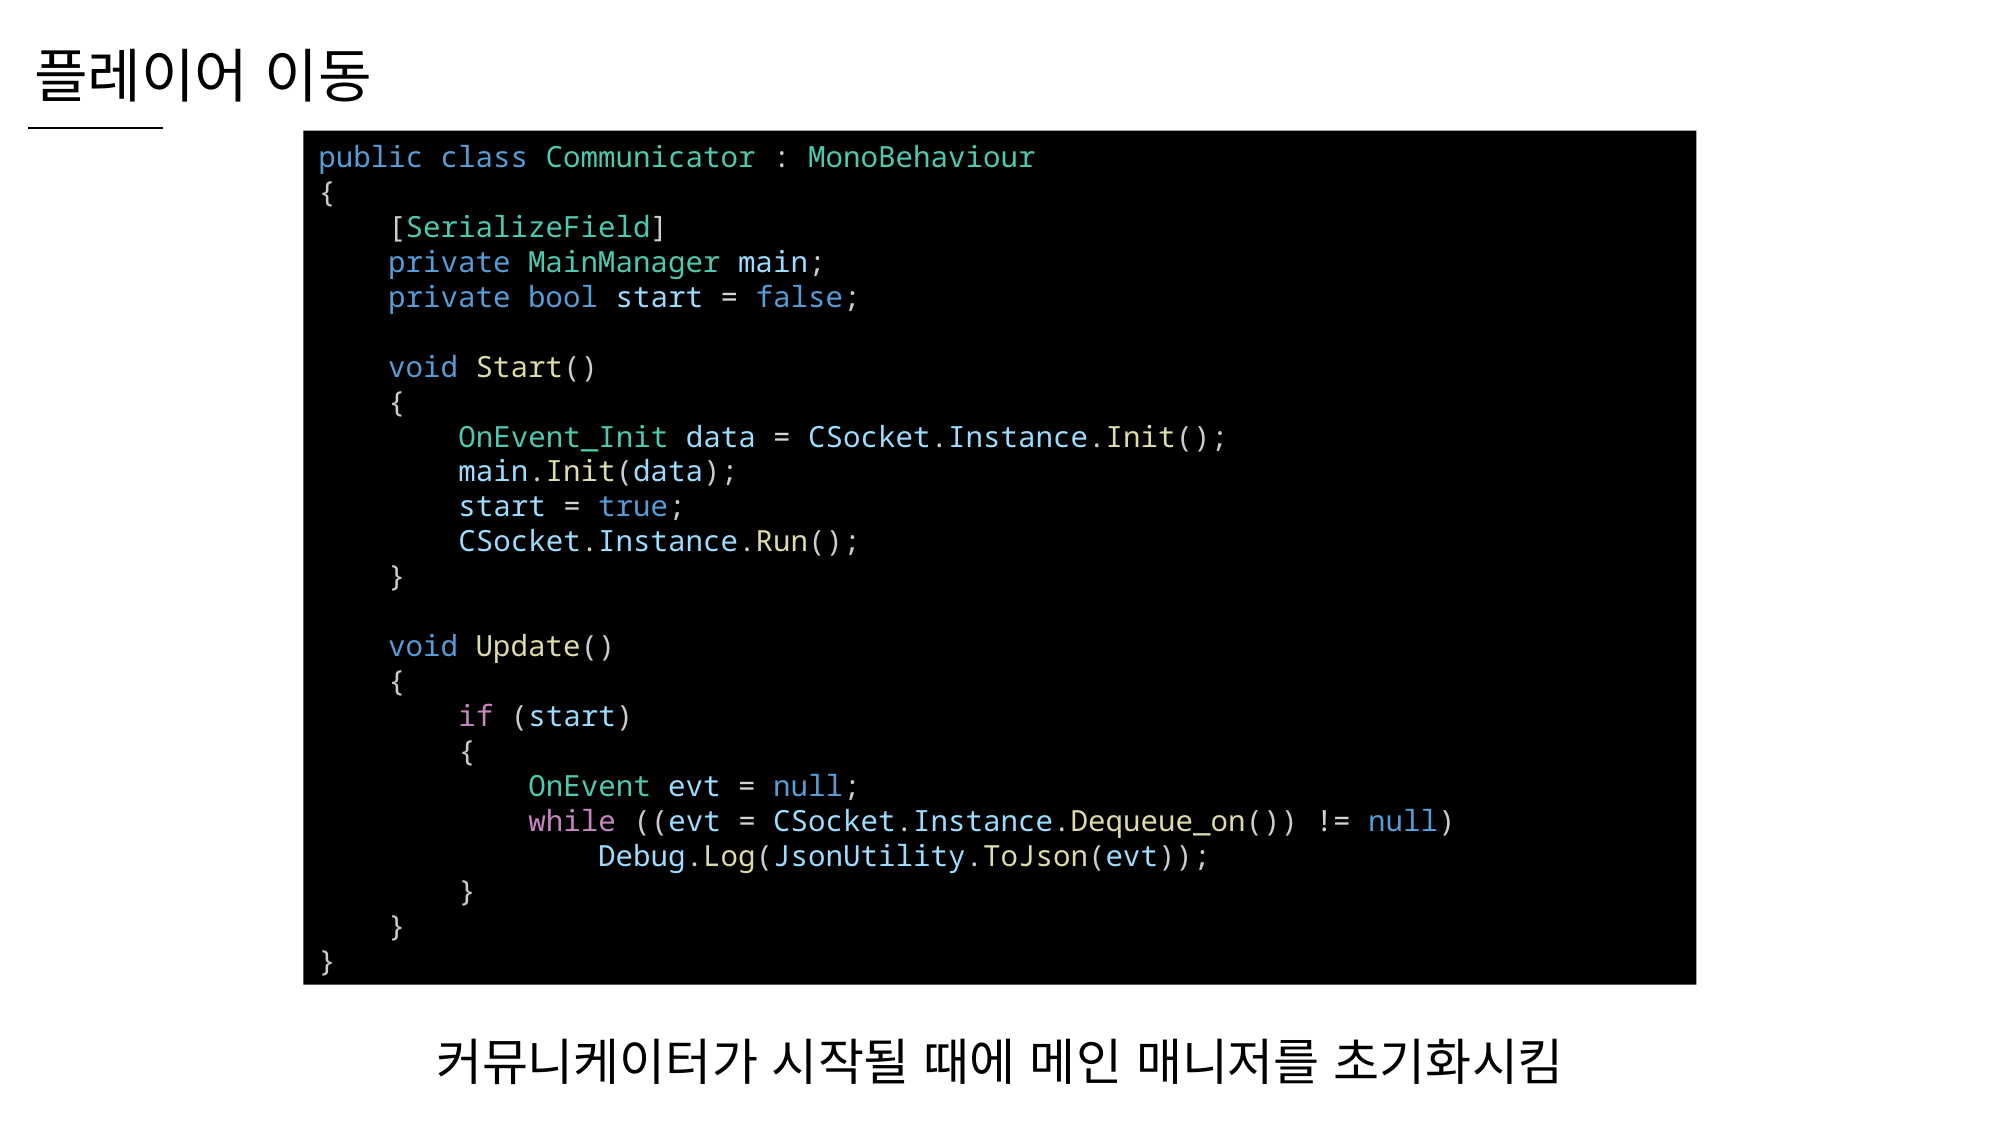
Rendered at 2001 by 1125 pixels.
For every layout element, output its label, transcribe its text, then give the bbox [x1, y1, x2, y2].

text_box public class Communicator : MonoBehaviour { [SerializeField] private MainManager main; private bool start = false; void Start() { OnEvent_Init data = CSocket.Instance.Init(); main.Init(data); start = true; CSocket.Instance.Run(); } void Update() { if (start) { OnEvent evt = null; while ((evt = CSocket.Instance.Dequeue_on()) != null) Debug.Log(JsonUtility.ToJson(evt)); } } } [303, 130, 1697, 985]
text_box 플레이어 이동 [19, 31, 387, 117]
text_box 커뮤니케이터가 시작될 때에 메인 매니저를 초기화시킴 [421, 1022, 1579, 1098]
